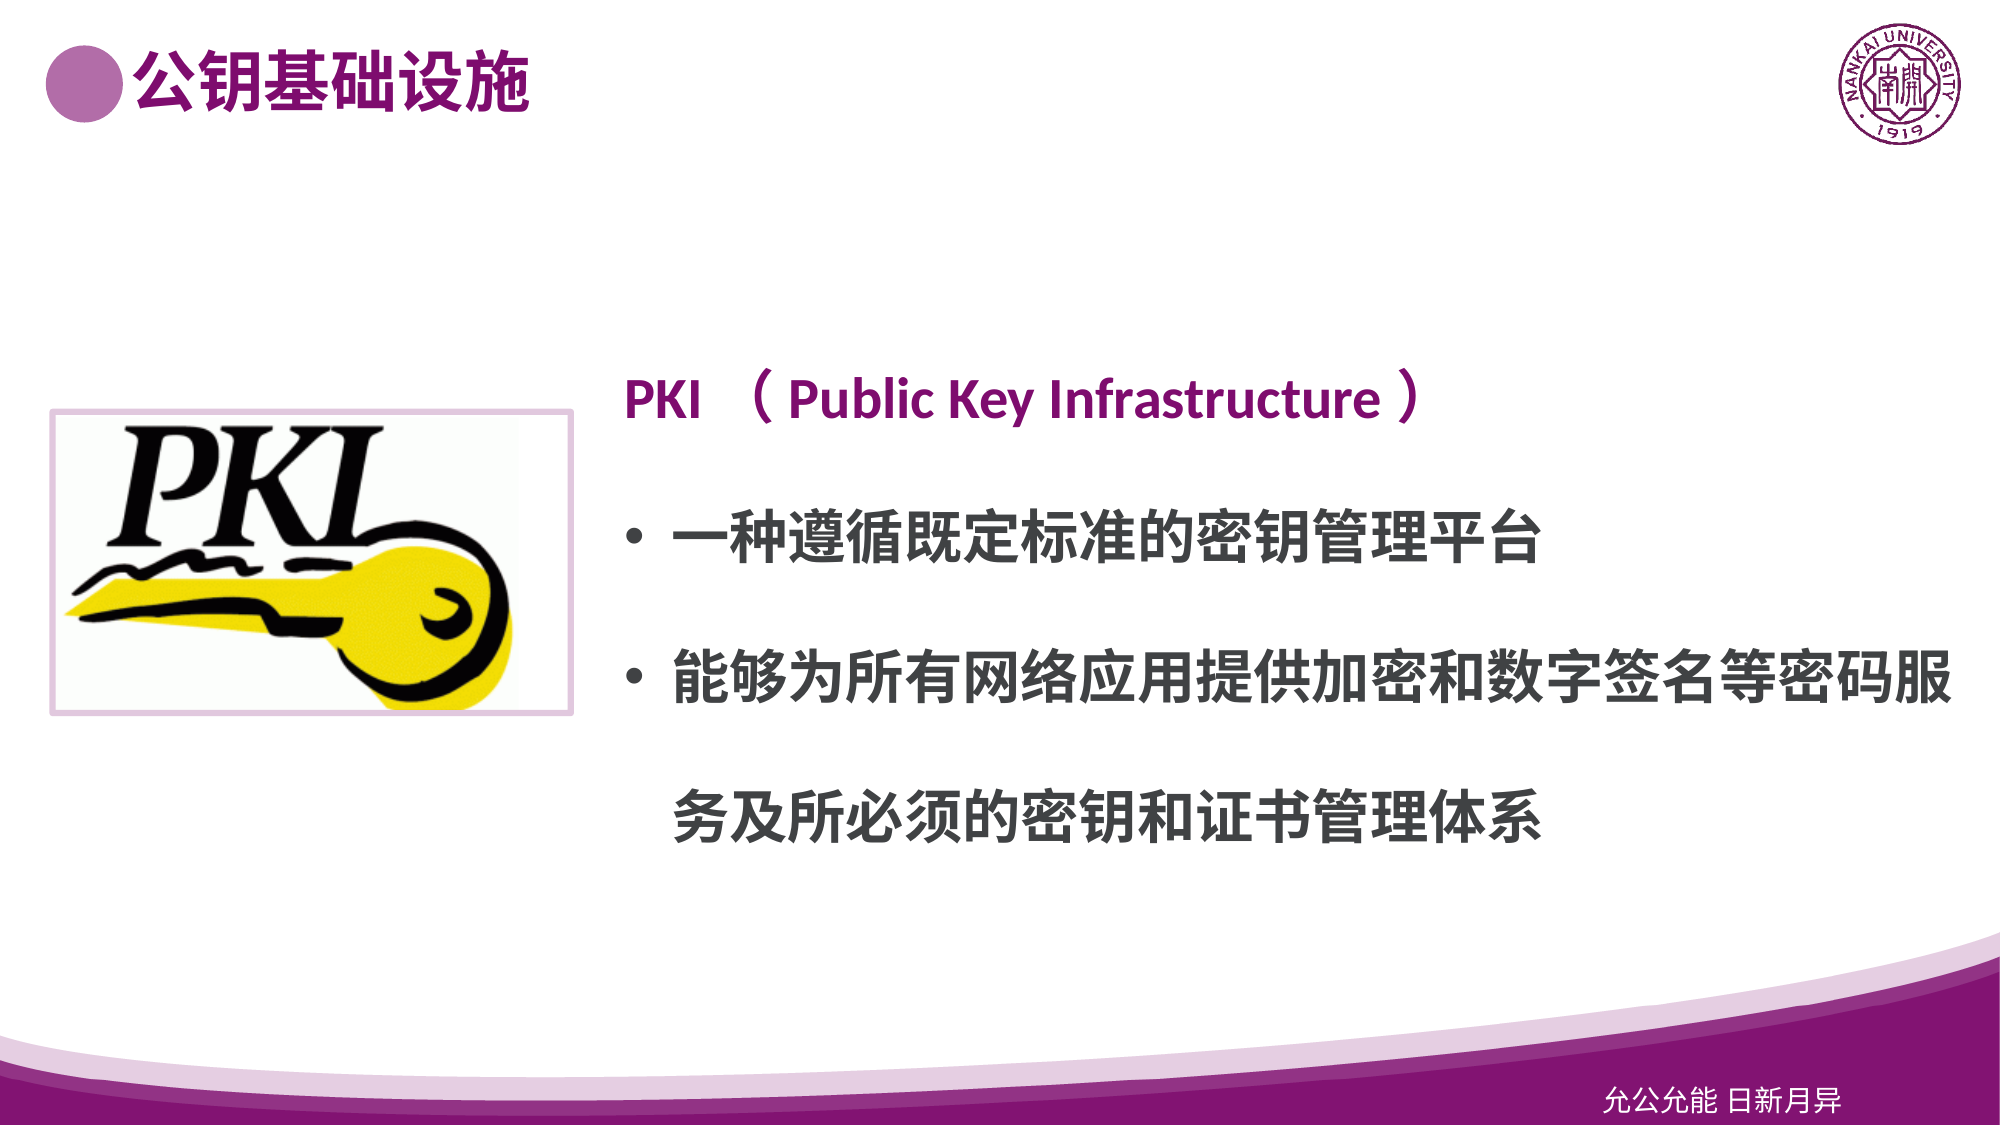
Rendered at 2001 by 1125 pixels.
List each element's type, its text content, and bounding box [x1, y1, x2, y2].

picture [55, 414, 568, 710]
picture [1828, 13, 1971, 155]
text_box 公钥基础设施 [115, 41, 1702, 128]
text_box PKI（Public Key Infrastructure） 一种遵循既定标准的密钥管理平台 能够为所有网络应用提供加密和数字签名等密码服务及所必须的密钥和证书管理体系 [609, 282, 1970, 858]
picture [0, 931, 2000, 1125]
